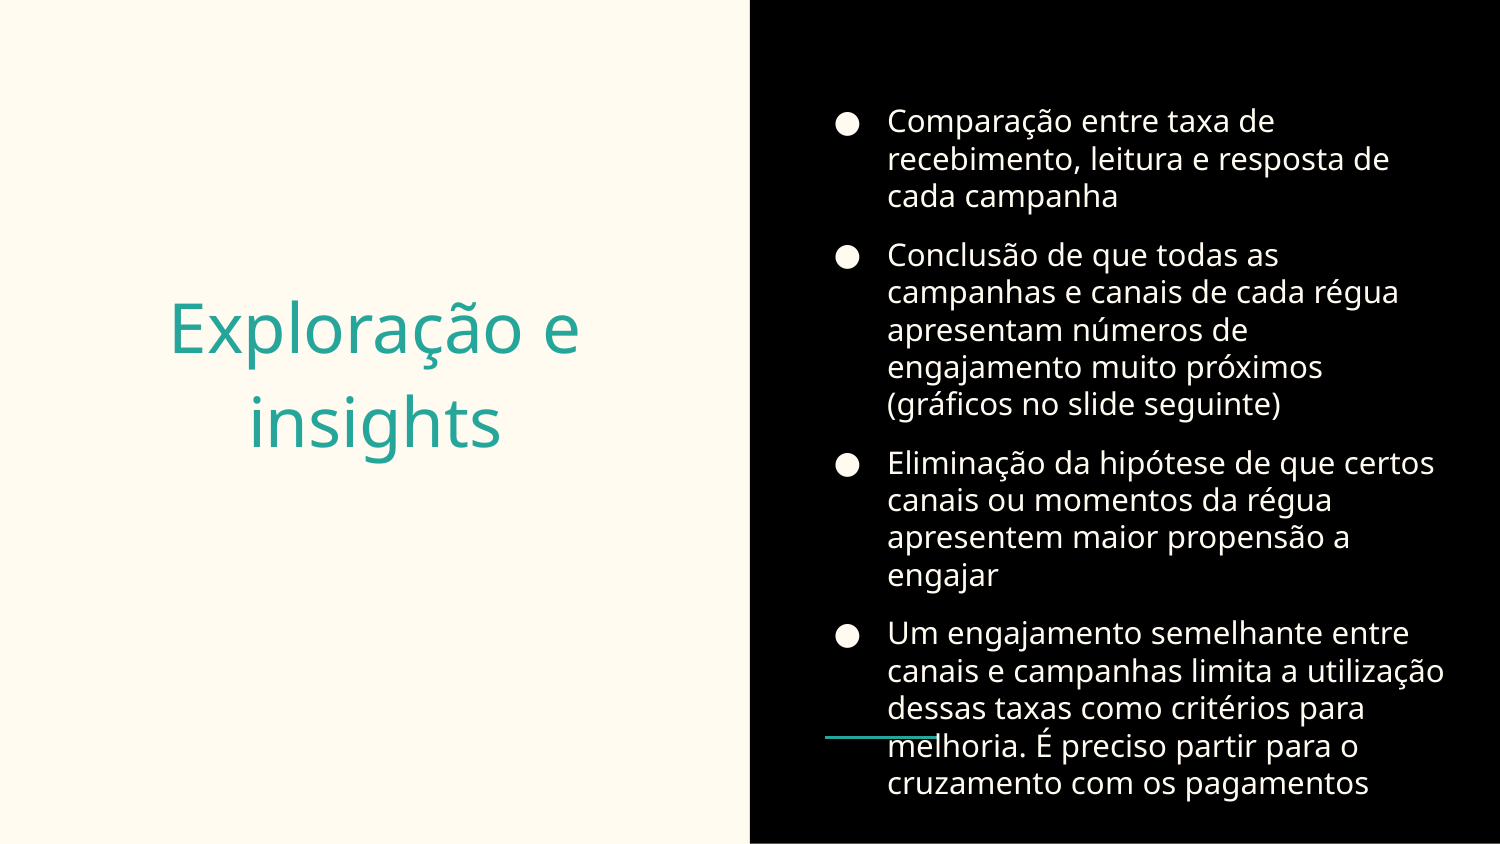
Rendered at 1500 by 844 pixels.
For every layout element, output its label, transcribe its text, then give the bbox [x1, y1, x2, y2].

list Comparação entre taxa de recebimento, leitura e resposta de cada campanha Conclusão de que todas as campanhas e canais de cada régua apresentam números de engajamento muito próximos (gráficos no slide seguinte) Eliminação da hipótese de que certos canais ou momentos da régua apresentem maior propensão a engajar Um engajamento semelhante entre canais e campanhas limita a utilização dessas taxas como critérios para melhoria. É preciso partir para o cruzamento com os pagamentos [797, 86, 1461, 750]
title Exploração e insights [43, 264, 708, 483]
